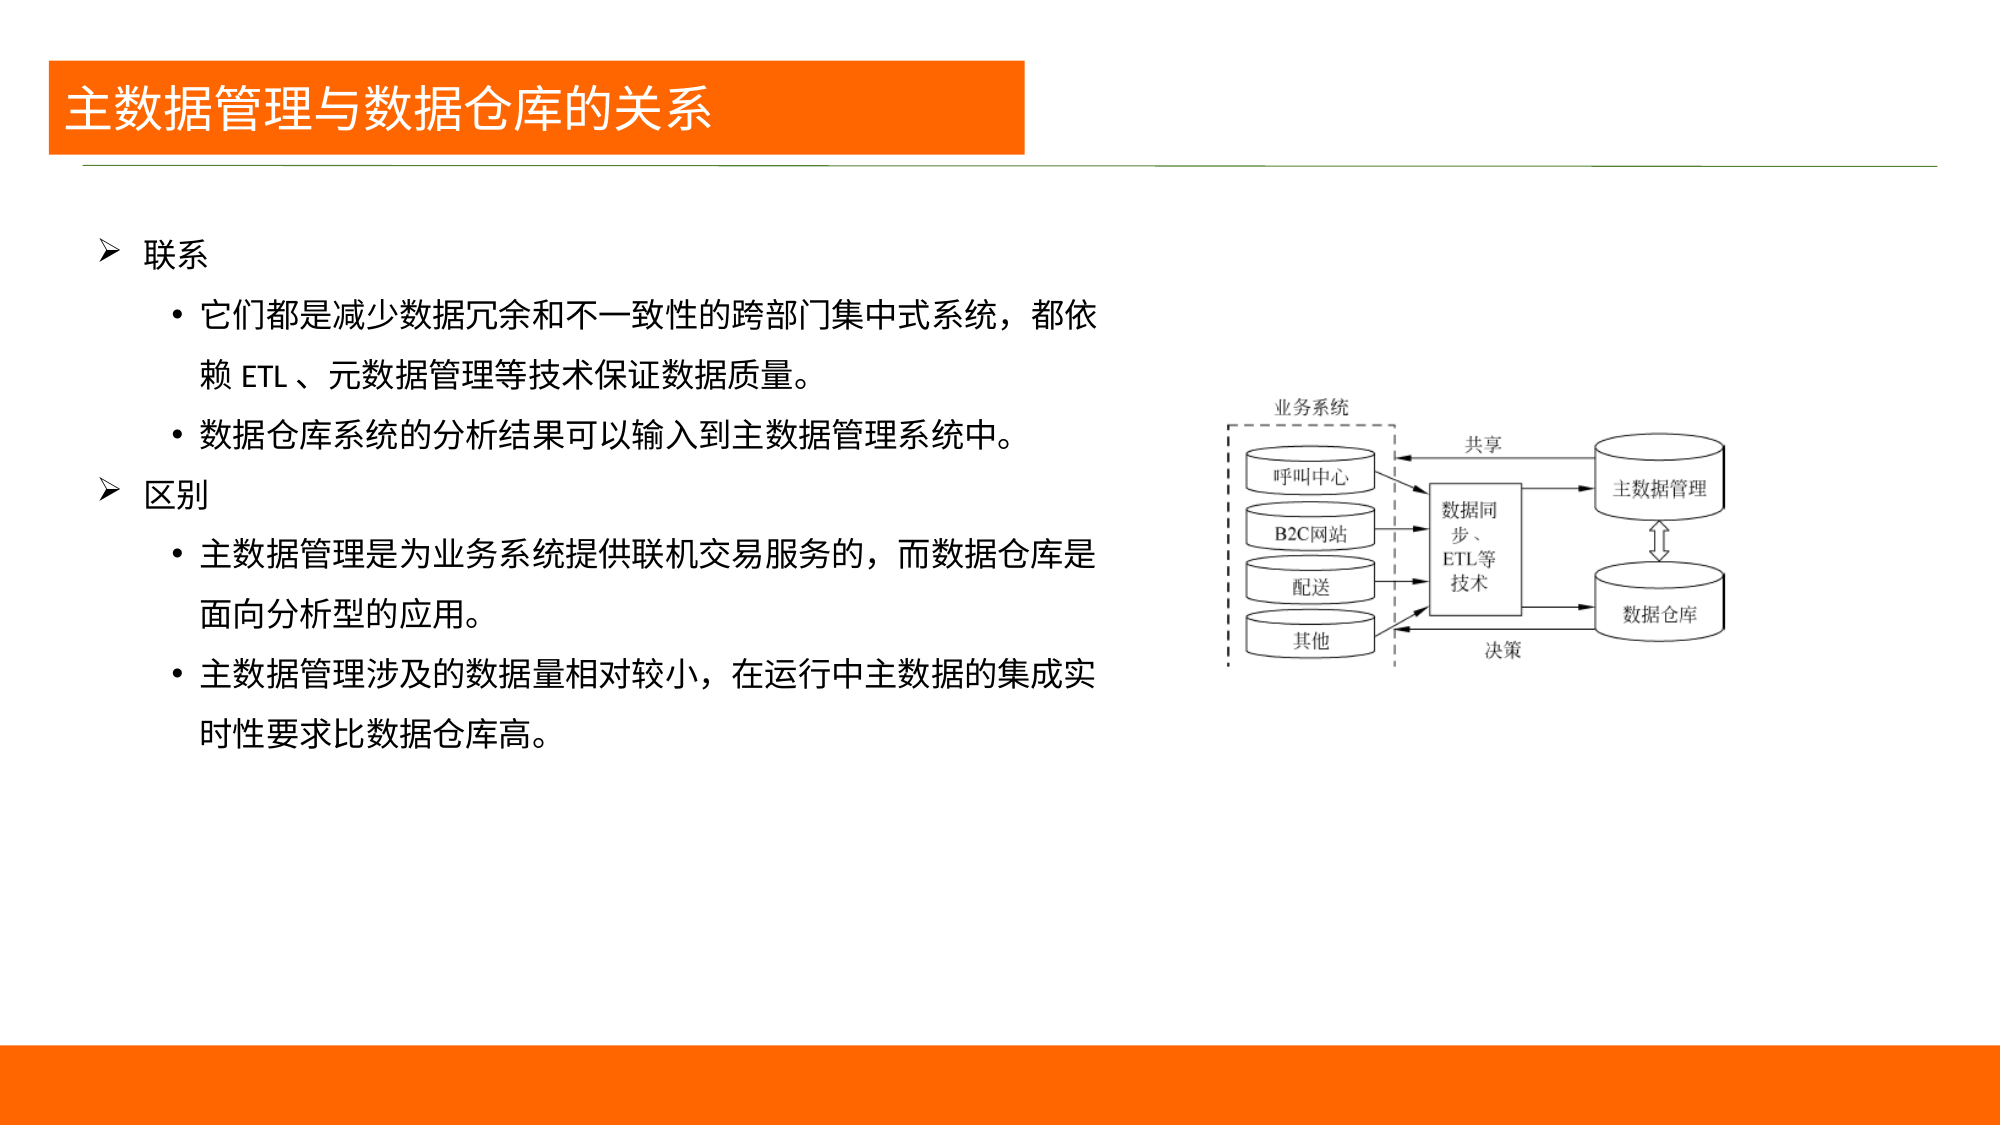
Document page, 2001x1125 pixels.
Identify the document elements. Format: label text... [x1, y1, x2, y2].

text_box 联系 它们都是减少数据冗余和不一致性的跨部门集中式系统，都依赖ETL、元数据管理等技术保证数据质量。 数据仓库系统的分析结果可以输入到主数据管理系统中。 区别 主数据管理是为业务系统提供联机交易服务的，而数据仓库是面向分析型的应用。 主数据管理涉及的数据量相对较小，在运行中主数据的集成实时性要求比数据仓库高。 [81, 206, 1136, 718]
picture [1177, 386, 1757, 679]
slide_number [1412, 1042, 1863, 1103]
text_box 主数据管理与数据仓库的关系 [48, 60, 1026, 156]
text_box [0, 1044, 2000, 1125]
